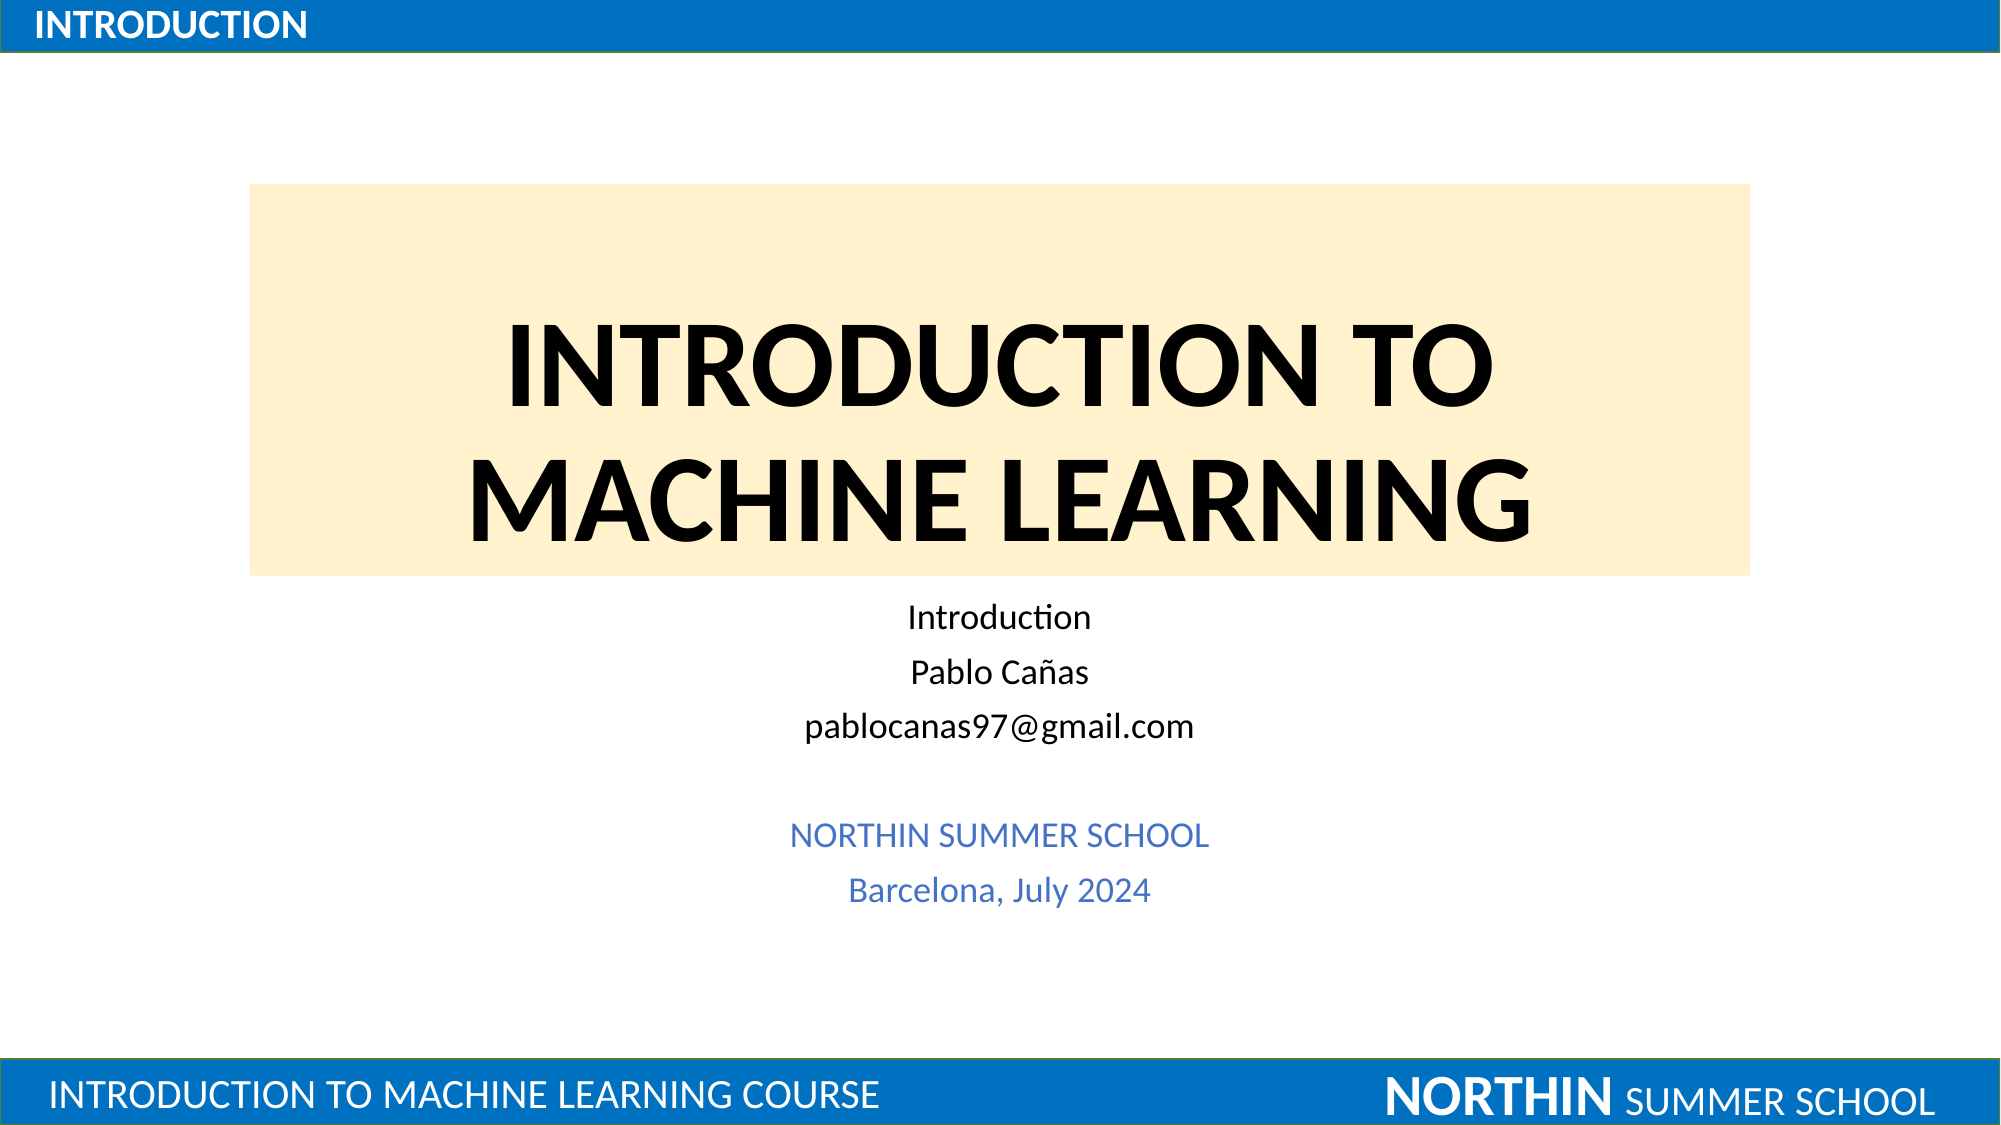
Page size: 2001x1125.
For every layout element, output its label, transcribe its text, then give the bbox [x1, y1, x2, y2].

subtitle Introduction Pablo Cañas pablocanas97@gmail.com NORTHIN SUMMER SCHOOL Barcelona, July 2024 [249, 590, 1750, 920]
title INTRODUCTION TO MACHINE LEARNING [249, 184, 1750, 576]
